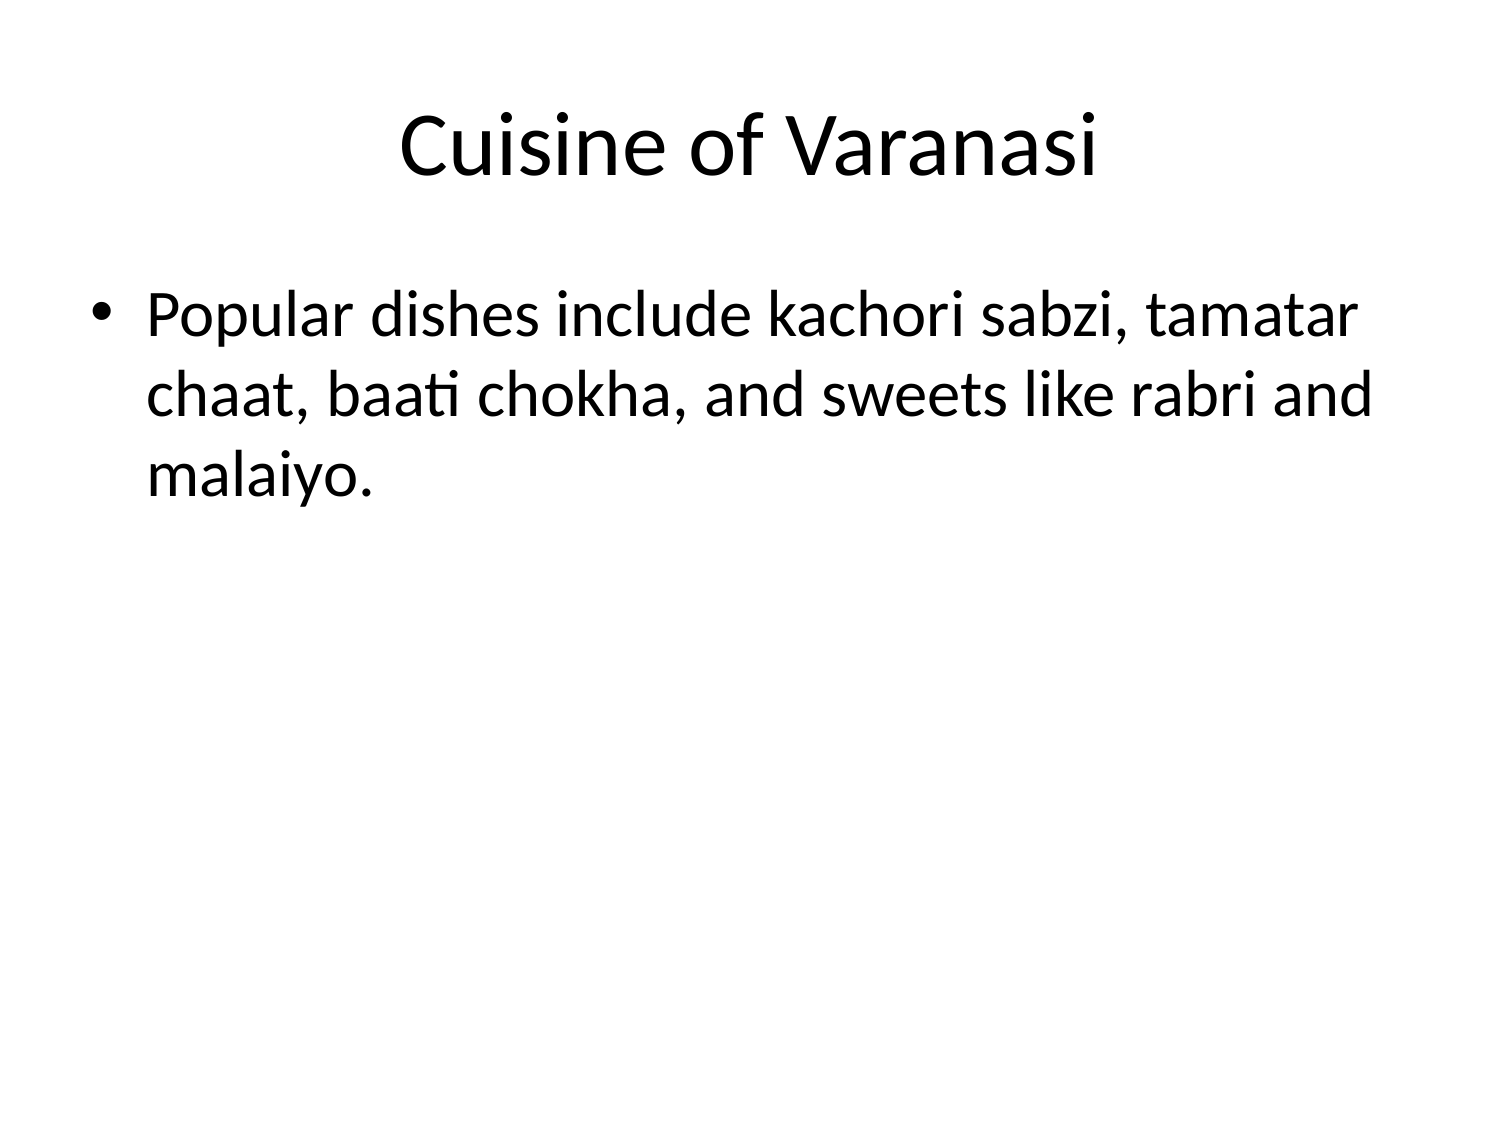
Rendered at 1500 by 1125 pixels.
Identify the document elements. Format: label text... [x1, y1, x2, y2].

list Popular dishes include kachori sabzi, tamatar chaat, baati chokha, and sweets like rabri and malaiyo. [75, 262, 1425, 1005]
title Cuisine of Varanasi [75, 45, 1425, 233]
